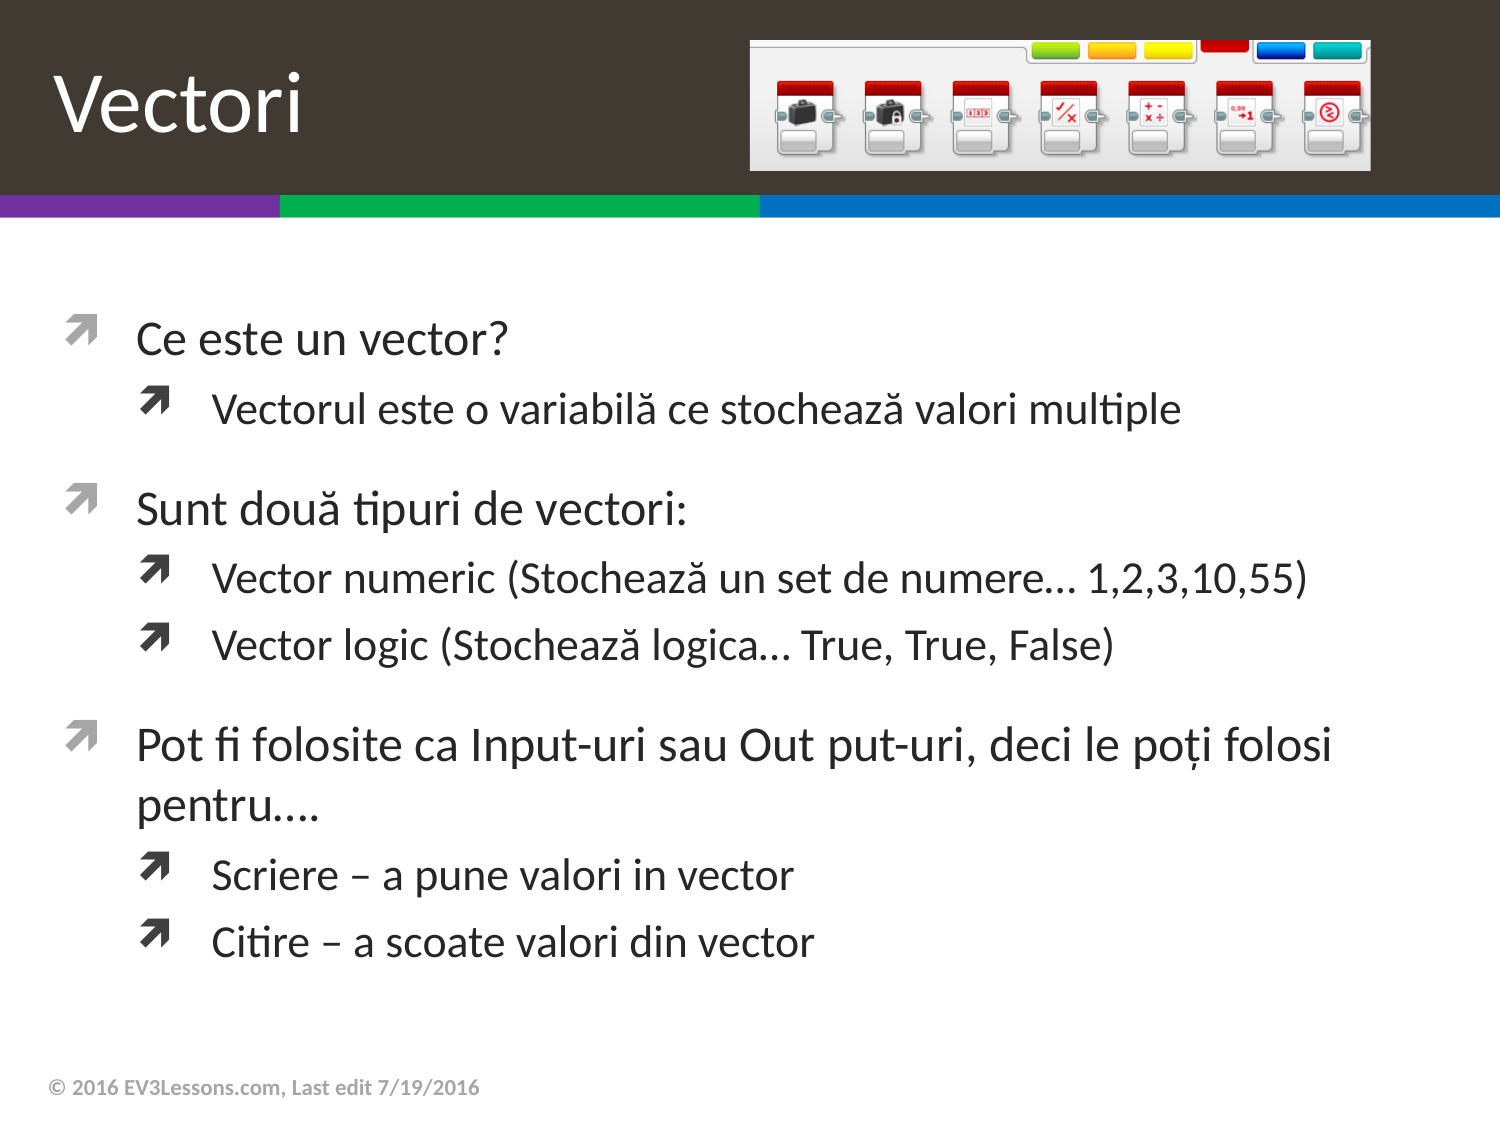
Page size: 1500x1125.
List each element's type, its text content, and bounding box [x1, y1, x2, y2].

footer © 2016 EV3Lessons.com, Last edit 7/19/2016 [32, 1055, 1038, 1116]
title Vectori [0, 0, 1500, 195]
picture [749, 40, 1372, 171]
list Ce este un vector? Vectorul este o variabilă ce stochează valori multiple Sunt două tipuri de vectori: Vector numeric (Stochează un set de numere… 1,2,3,10,55) Vector logic (Stochează logica… True, True, False) Pot fi folosite ca Input-uri sau Out put-uri, deci le poți folosi pentru…. Scriere – a pune valori in vector Citire – a scoate valori din vector [46, 298, 1454, 1005]
